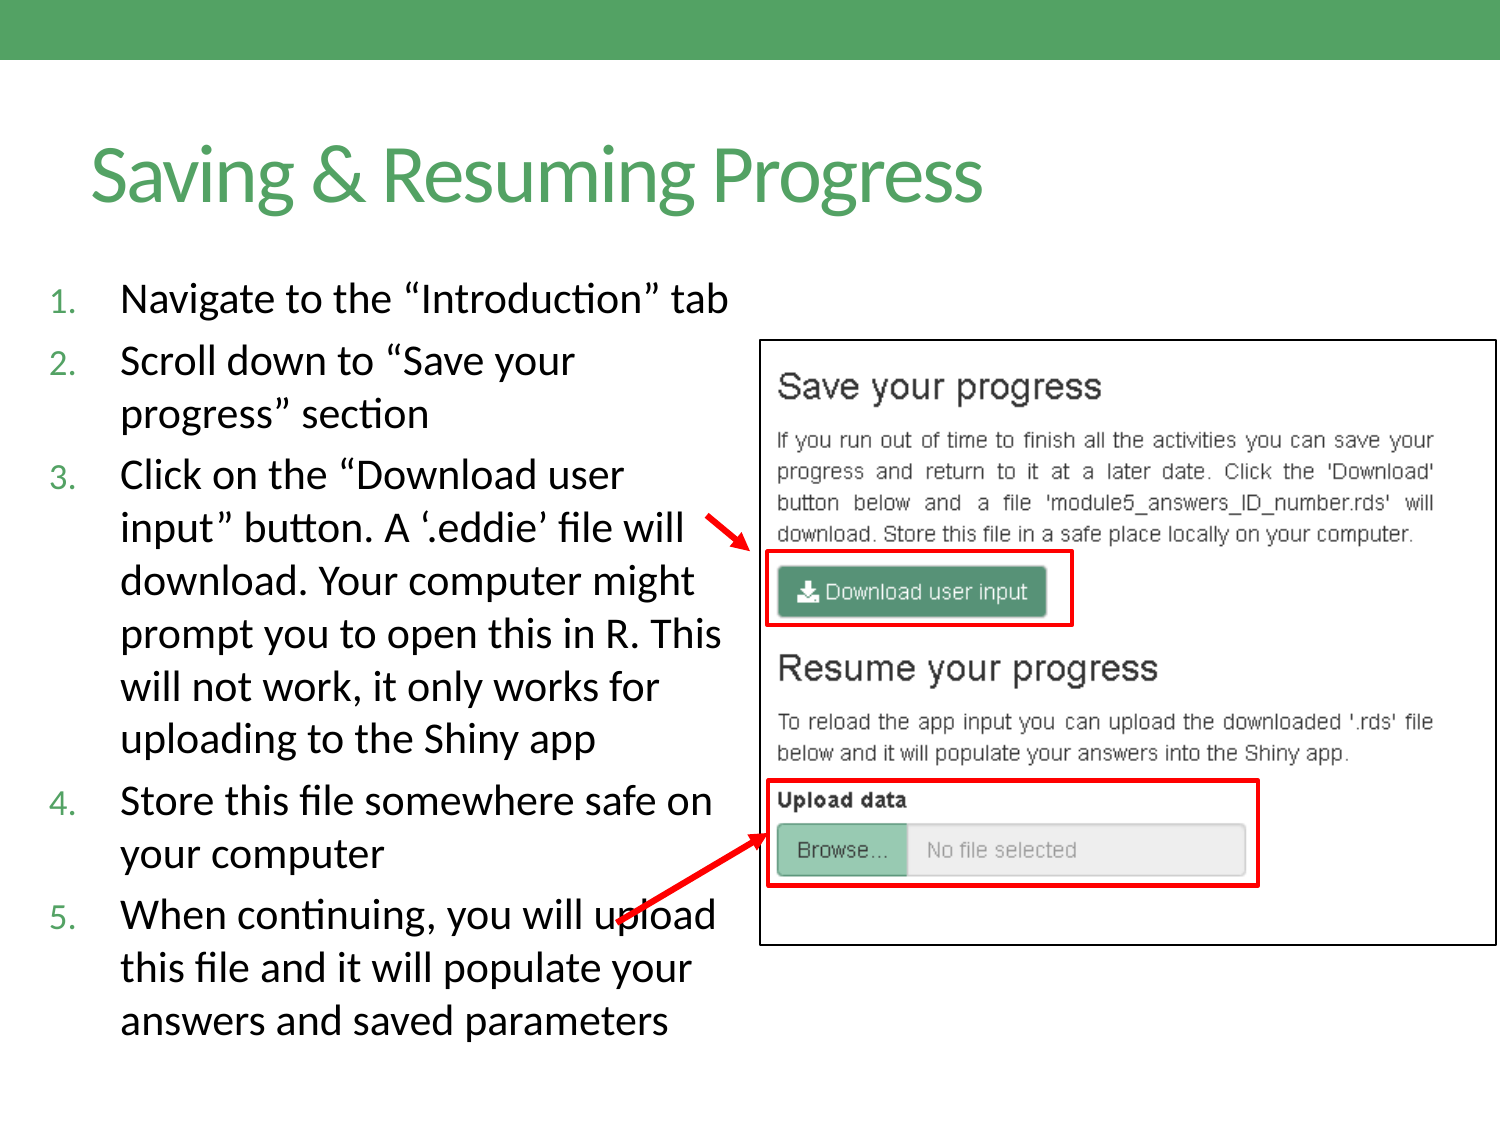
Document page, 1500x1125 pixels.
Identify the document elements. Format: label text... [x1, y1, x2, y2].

title Saving & Resuming Progress [75, 87, 1425, 250]
picture [760, 340, 1496, 945]
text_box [616, 832, 769, 924]
list Navigate to the “Introduction” tab Scroll down to “Save your progress” section Click on the “Download user input” button. A ‘.eddie’ file will download. Your computer might prompt you to open this in R. This will not work, it only works for uploading to the Shiny app Store this file somewhere safe on your computer When continuing, you will upload this file and it will populate your answers and saved parameters [33, 262, 750, 1063]
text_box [706, 515, 751, 552]
